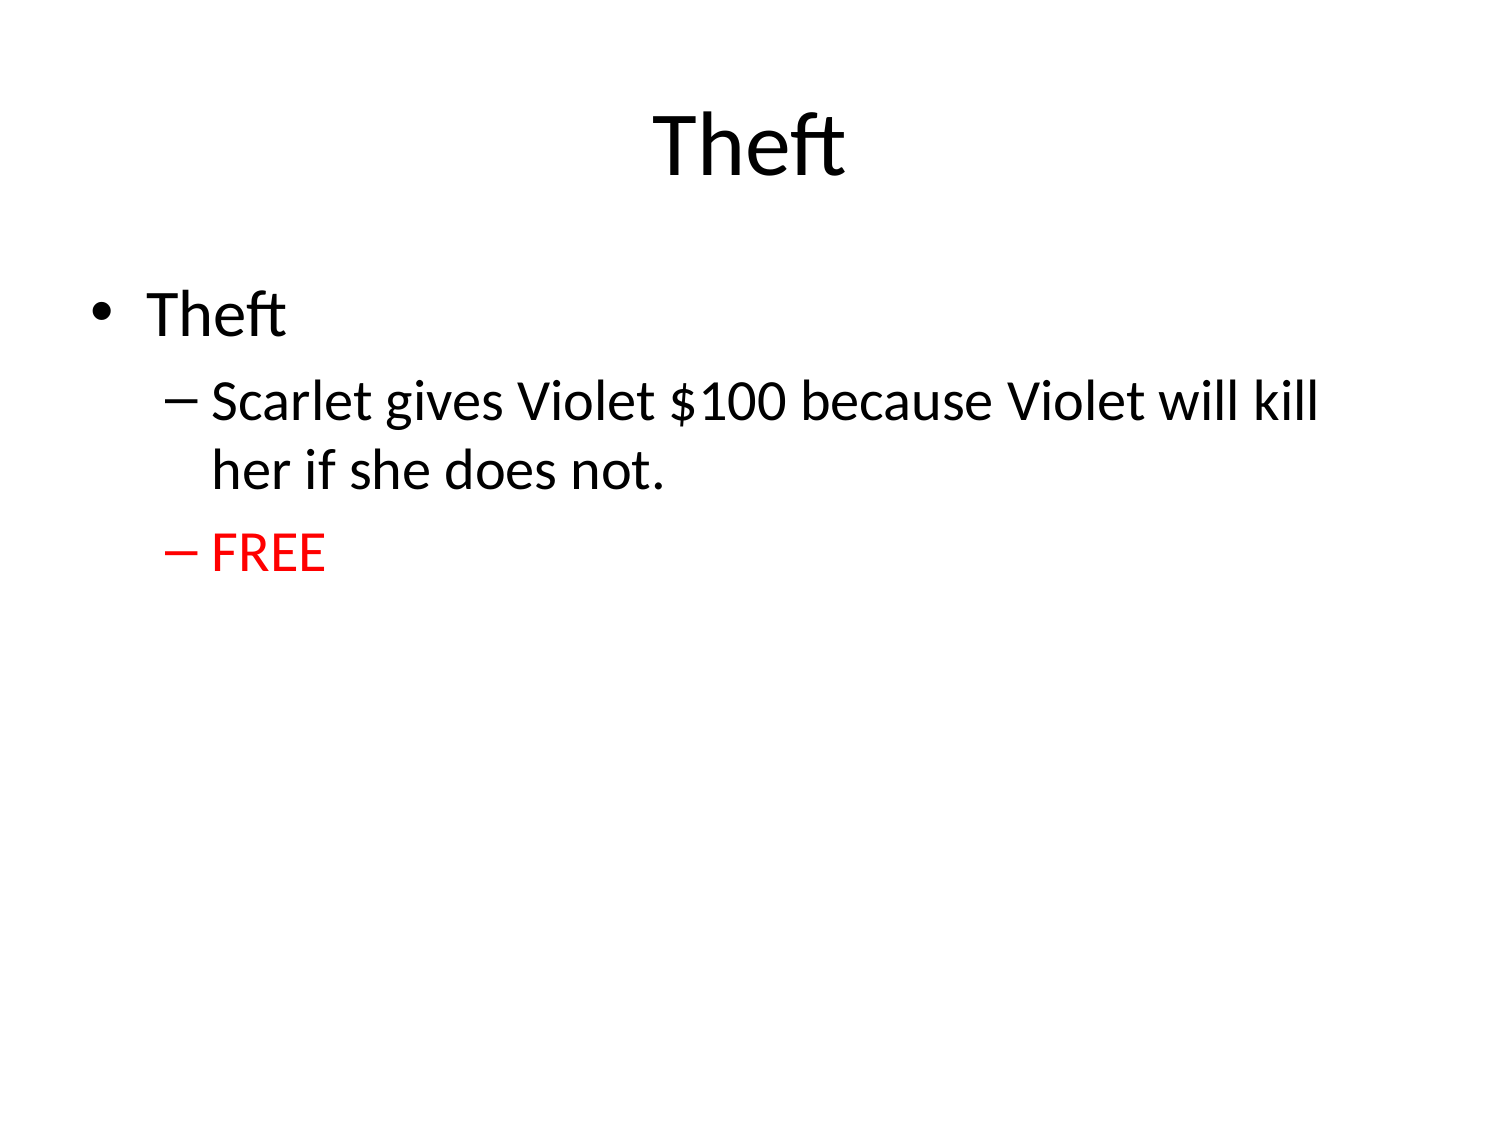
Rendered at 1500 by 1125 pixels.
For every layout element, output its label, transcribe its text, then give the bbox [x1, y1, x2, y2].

title Theft [75, 45, 1425, 233]
list Theft Scarlet gives Violet $100 because Violet will kill her if she does not. FREE [75, 262, 1425, 1005]
